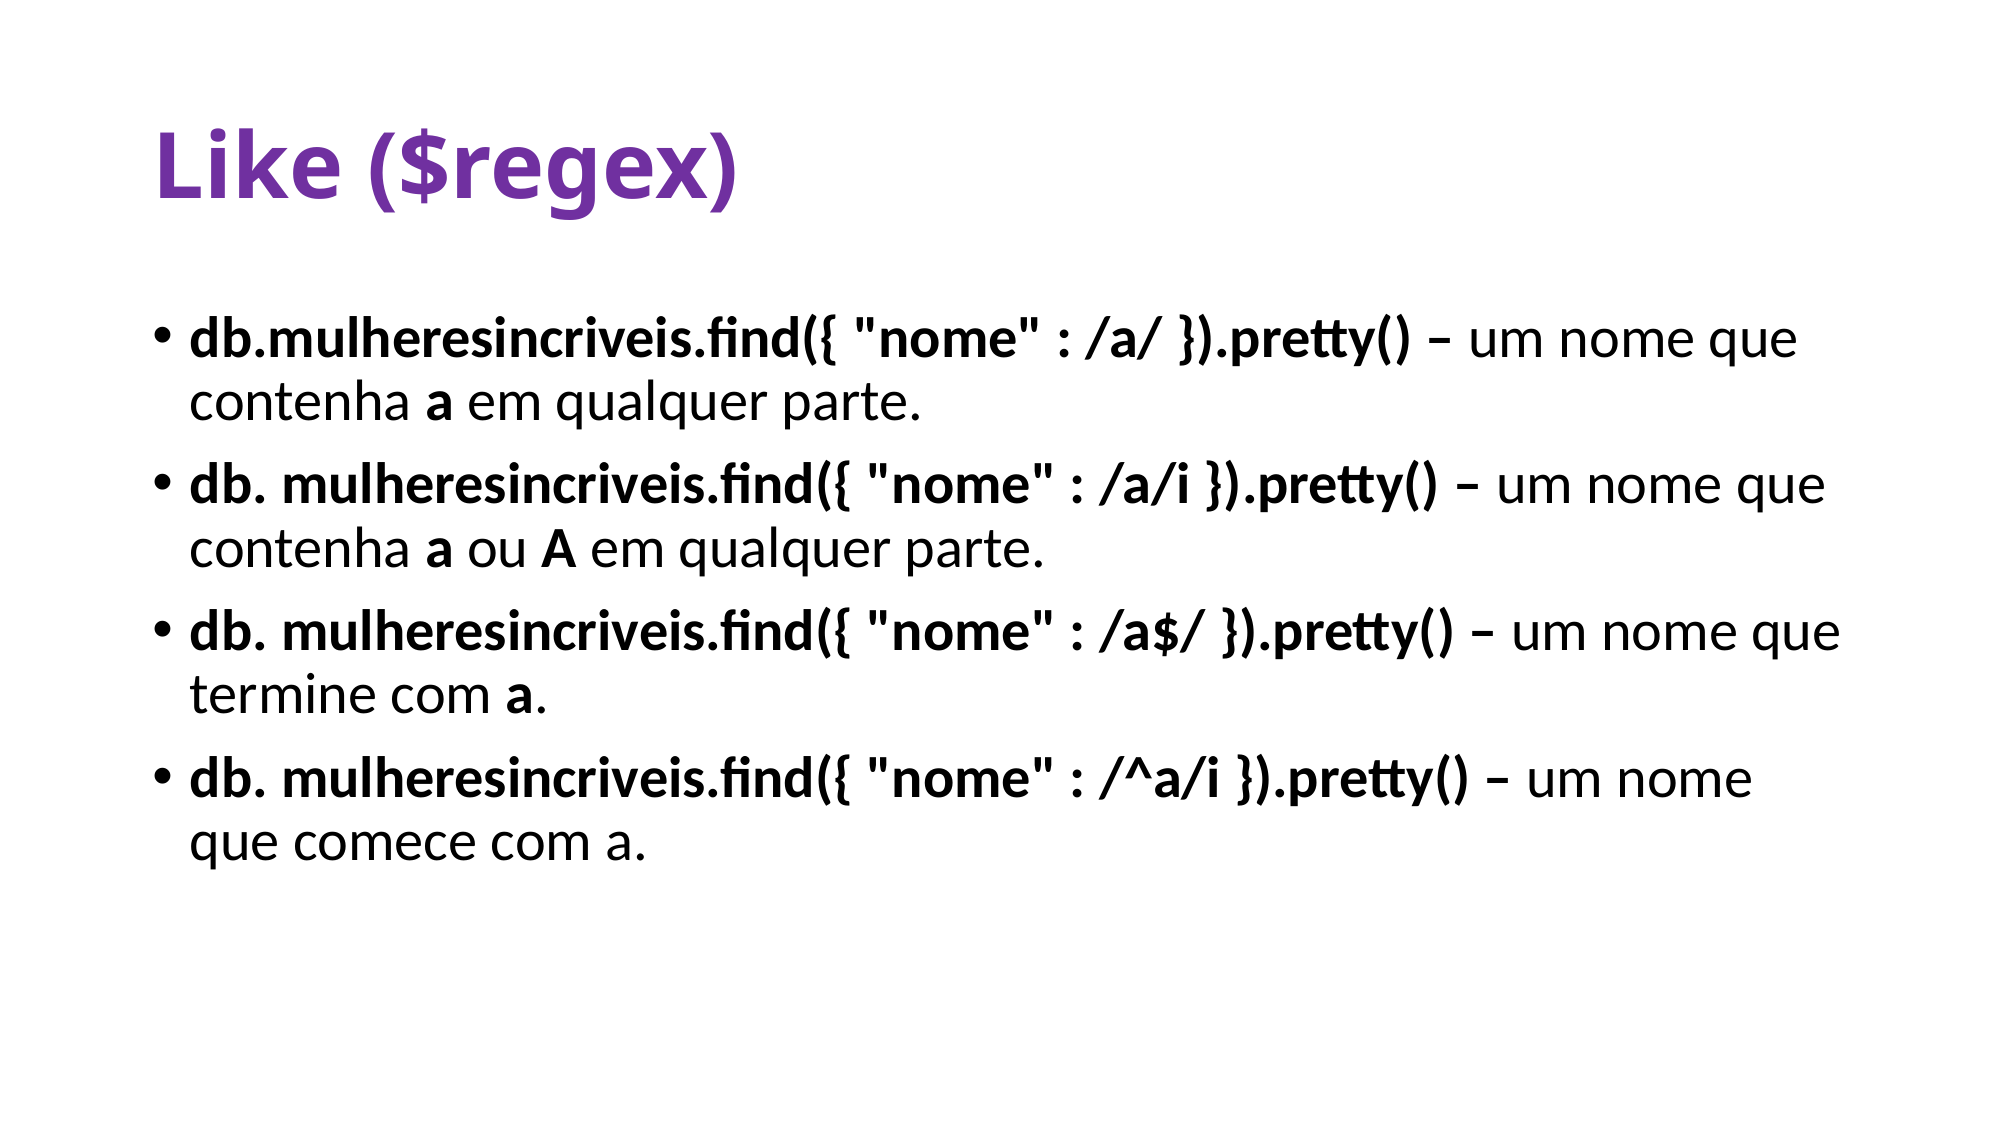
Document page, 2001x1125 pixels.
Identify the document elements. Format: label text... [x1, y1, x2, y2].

title Like ($regex) [137, 59, 1863, 278]
list db.mulheresincriveis.find({ "nome" : /a/ }).pretty() – um nome que contenha a em qualquer parte. db. mulheresincriveis.find({ "nome" : /a/i }).pretty() – um nome que contenha a ou A em qualquer parte. db. mulheresincriveis.find({ "nome" : /a$/ }).pretty() – um nome que termine com a. db. mulheresincriveis.find({ "nome" : /^a/i }).pretty() – um nome que comece com a. [137, 299, 1863, 1014]
